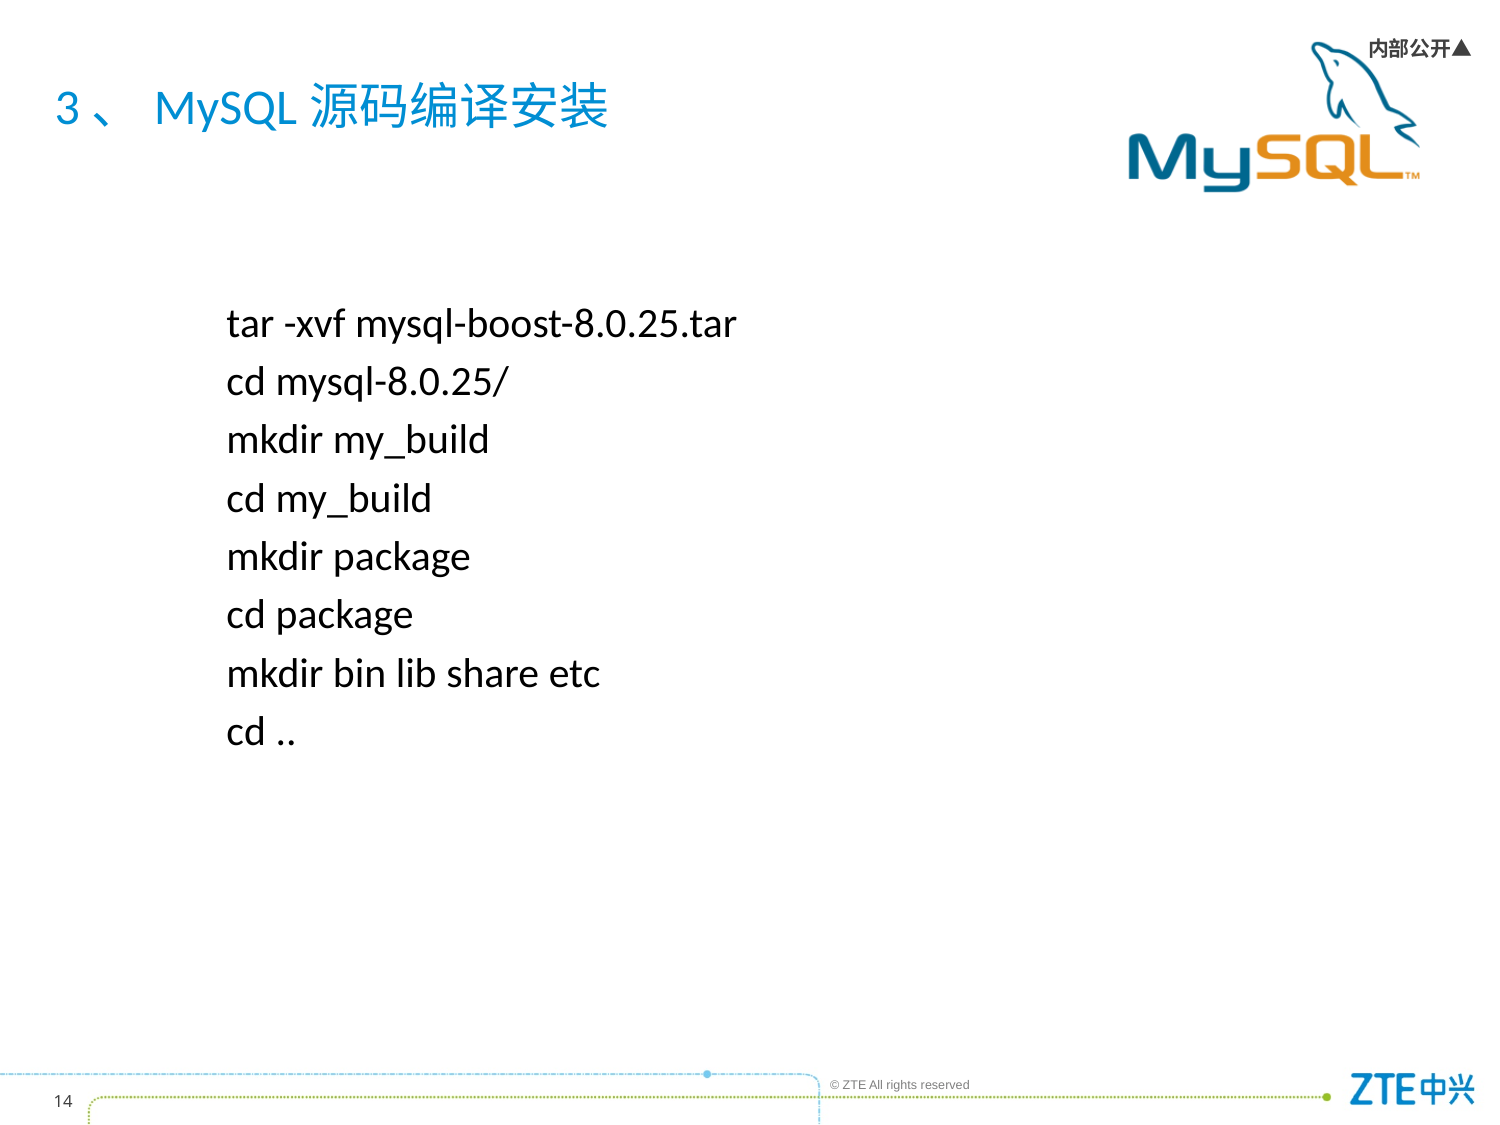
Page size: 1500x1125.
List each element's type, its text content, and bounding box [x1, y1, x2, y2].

picture [0, 281, 1500, 1125]
picture [1066, 0, 1498, 256]
title 3、MySQL源码编译安装 [54, 74, 1060, 233]
list tar -xvf mysql-boost-8.0.25.tar cd mysql-8.0.25/ mkdir my_build cd my_build mkdir package cd package mkdir bin lib share etc cd .. [226, 295, 1096, 856]
